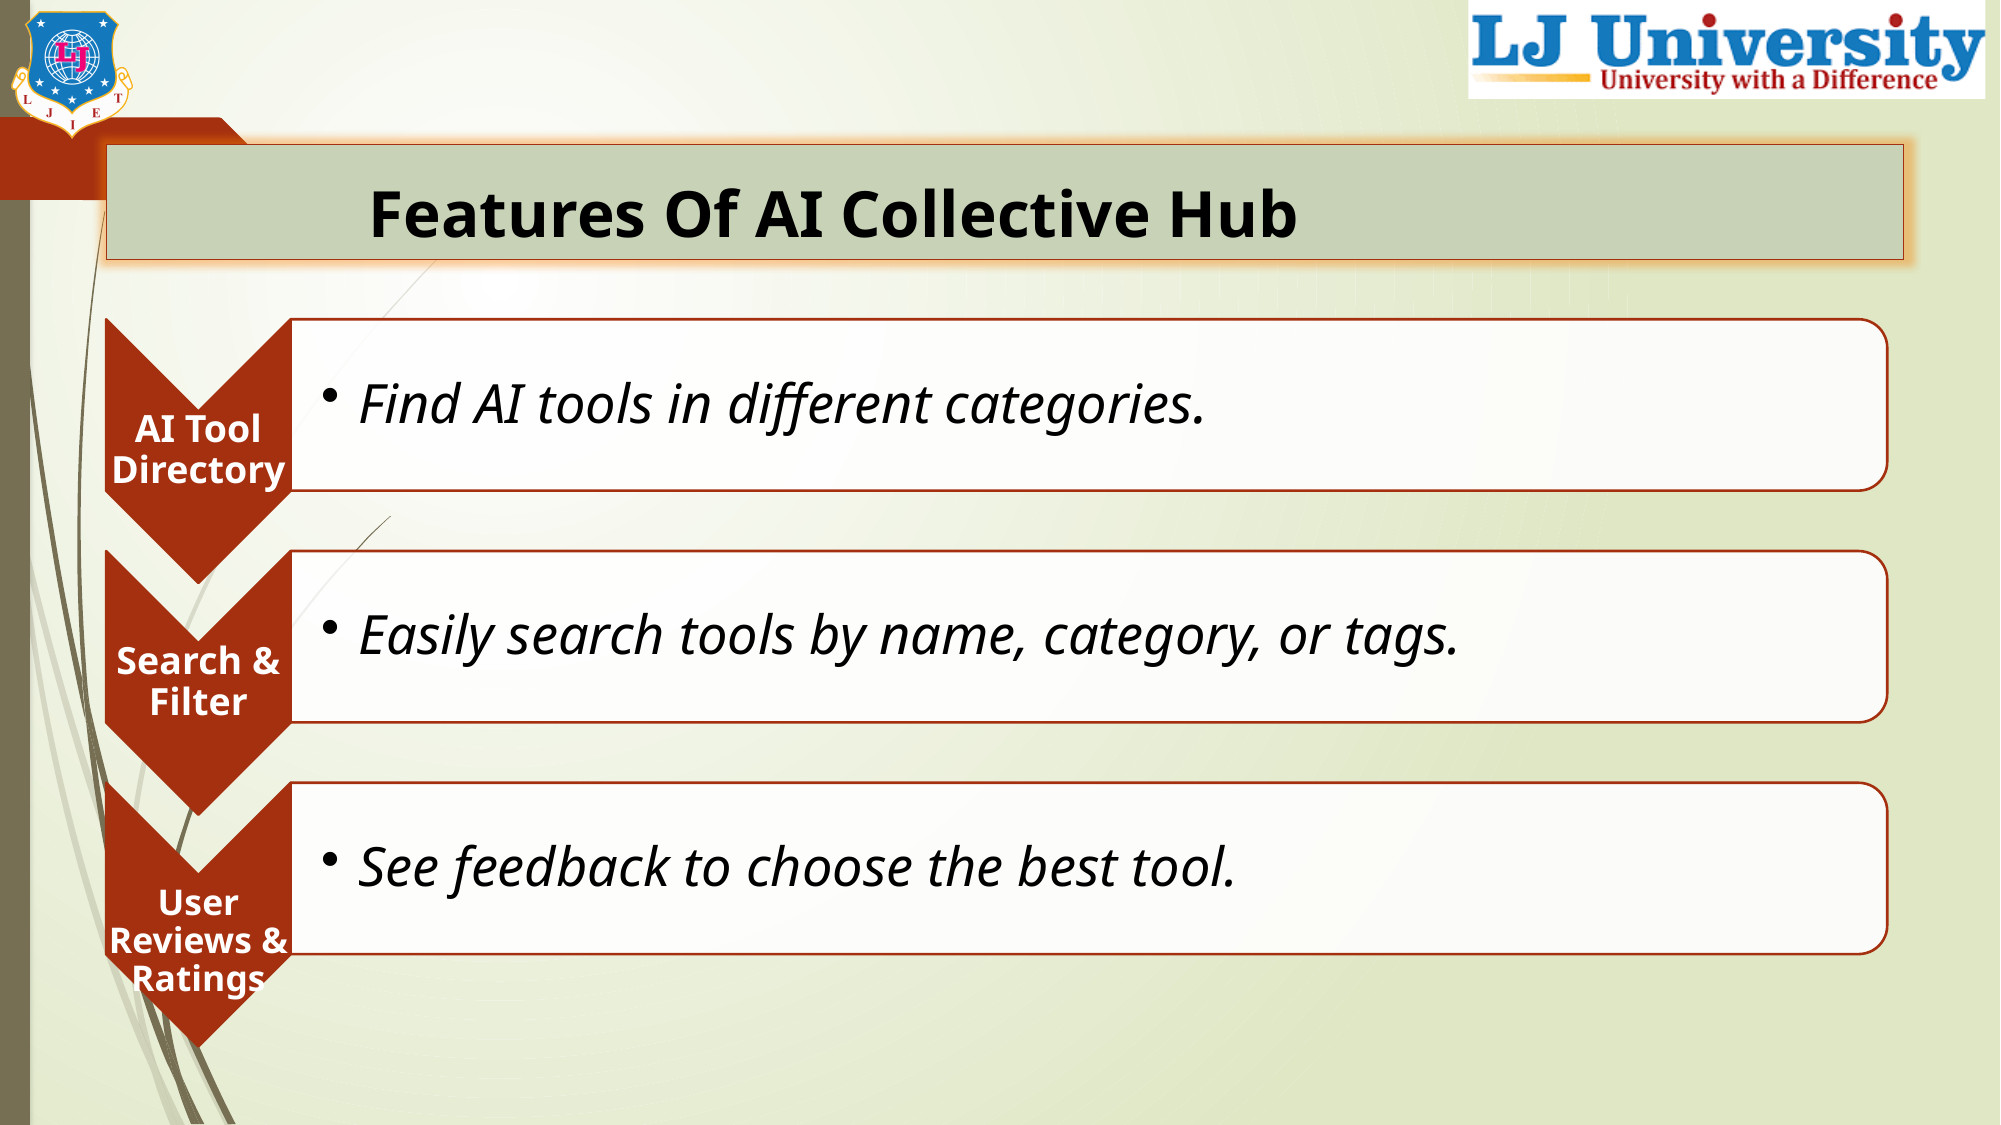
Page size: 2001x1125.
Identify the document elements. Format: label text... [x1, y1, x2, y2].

text_box Features Of AI Collective Hub [106, 144, 1904, 260]
picture [11, 11, 134, 139]
picture [1468, 0, 1986, 100]
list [105, 318, 1888, 1048]
